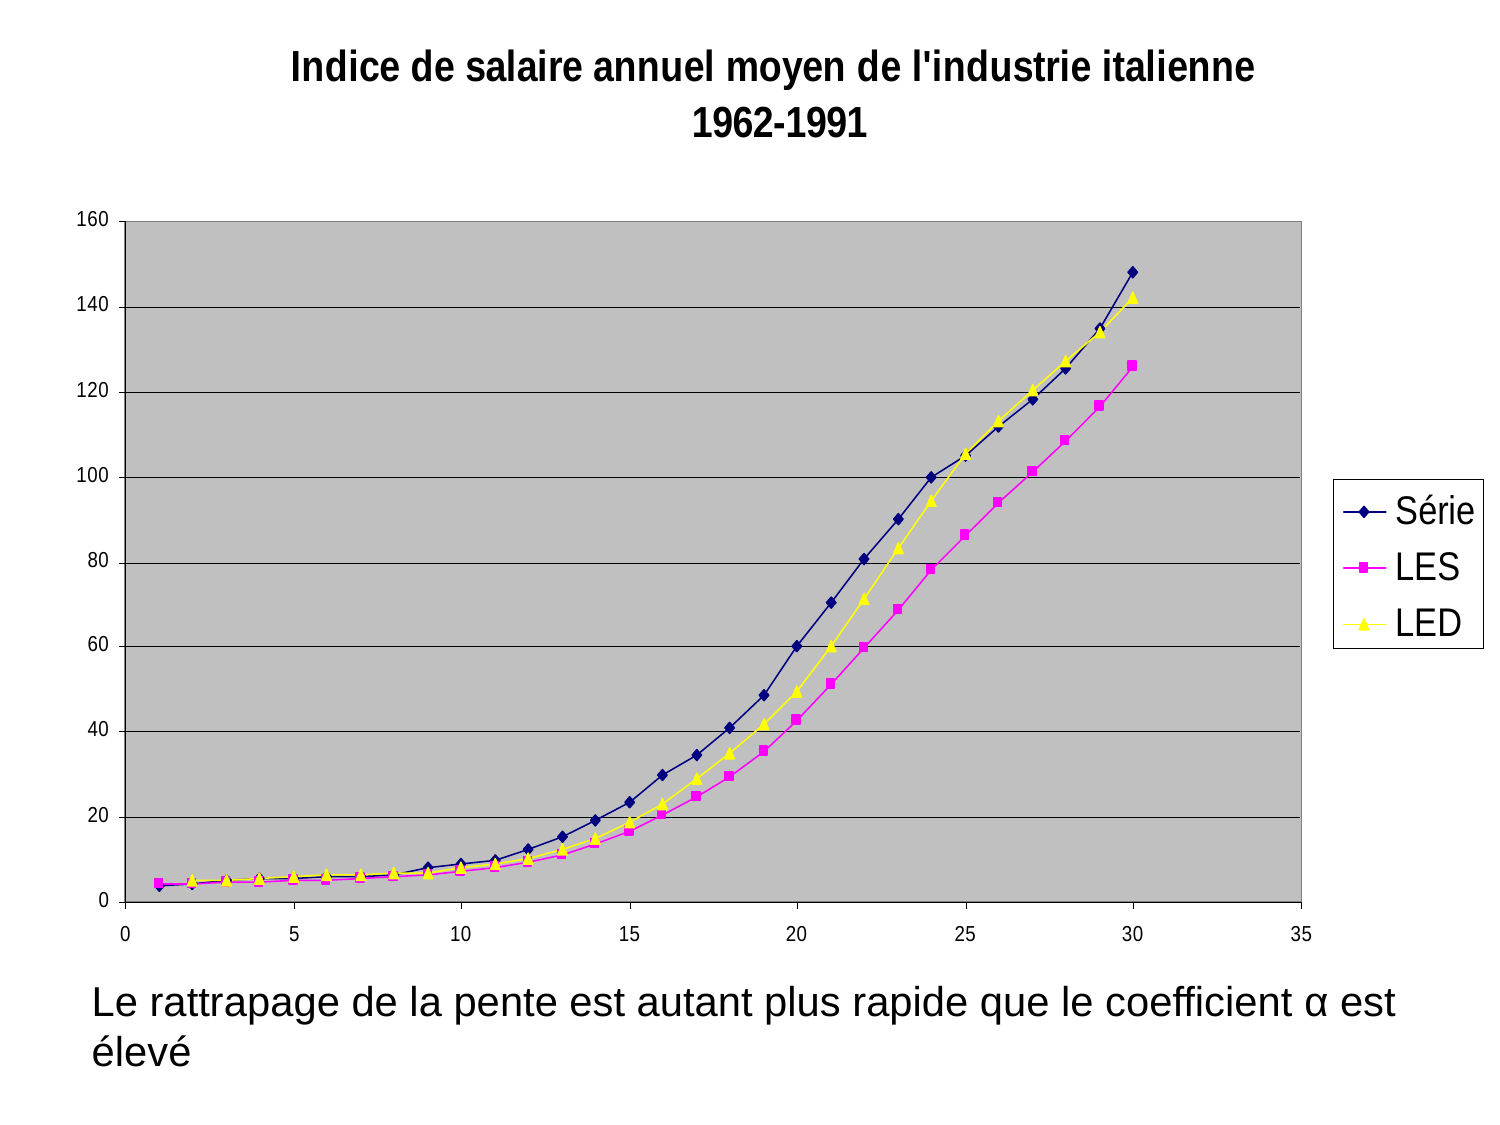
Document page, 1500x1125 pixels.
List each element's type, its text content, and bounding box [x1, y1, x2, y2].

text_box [48, 0, 1500, 986]
text_box Le rattrapage de la pente est autant plus rapide que le coefficient α est élevé [76, 994, 1436, 1082]
